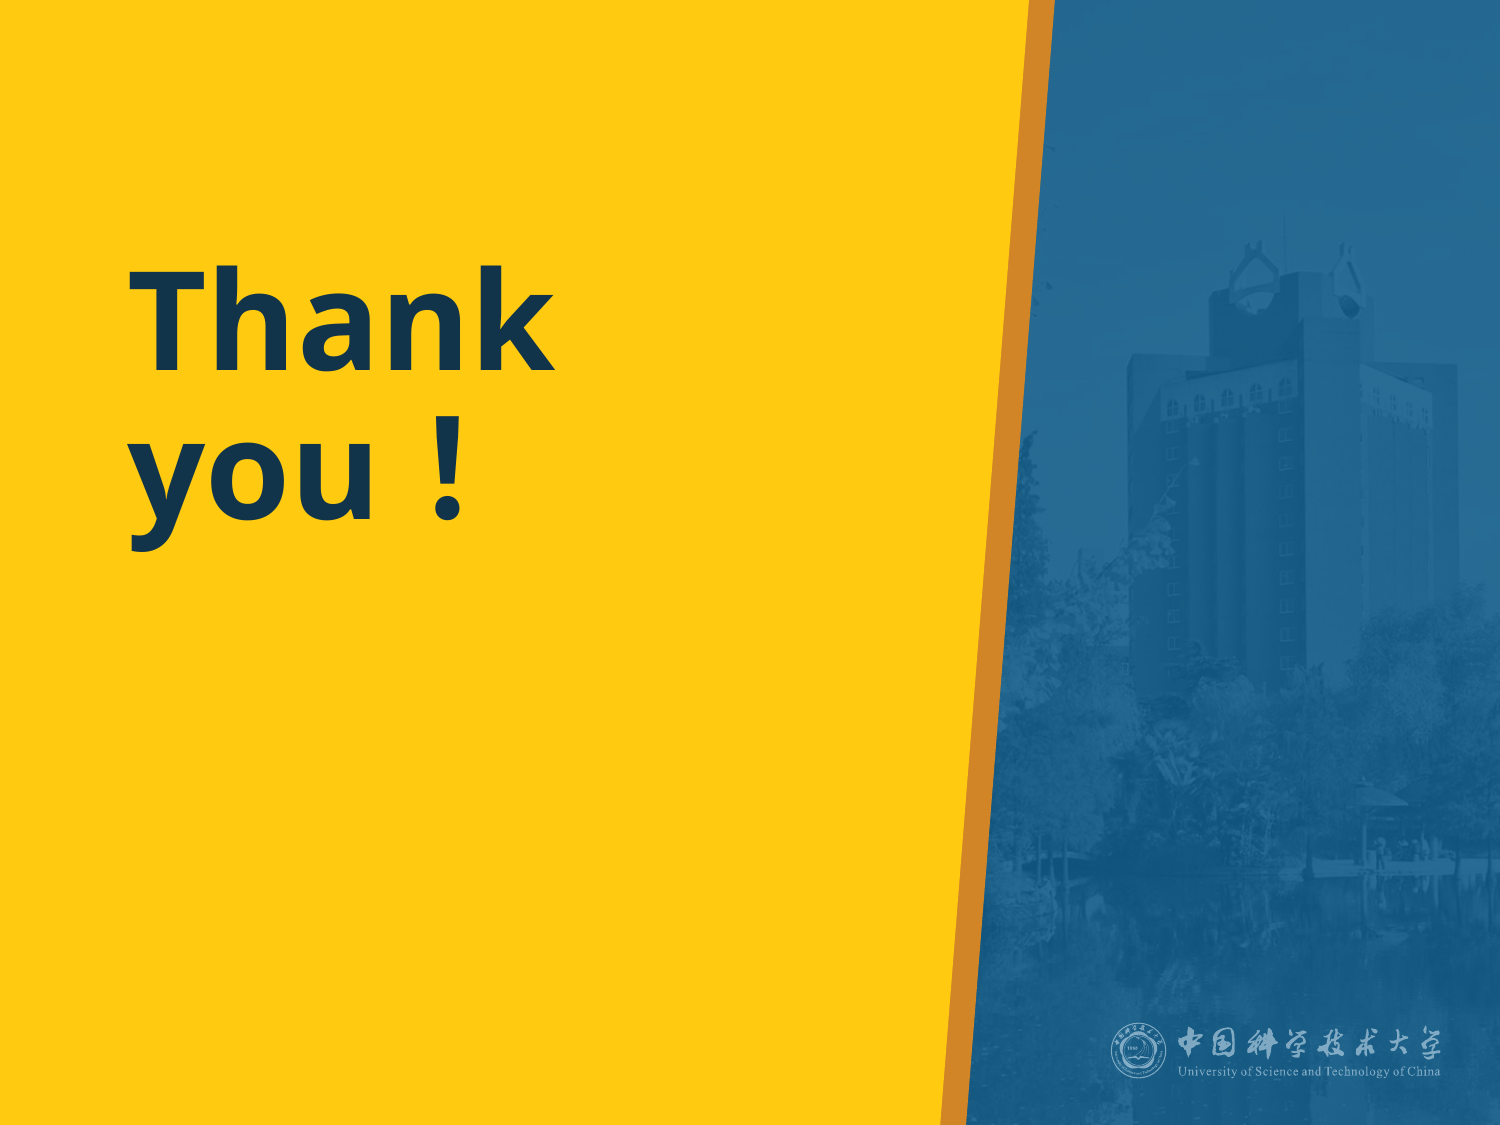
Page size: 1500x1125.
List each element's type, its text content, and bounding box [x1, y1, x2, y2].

title Thank you！ [112, 333, 936, 557]
